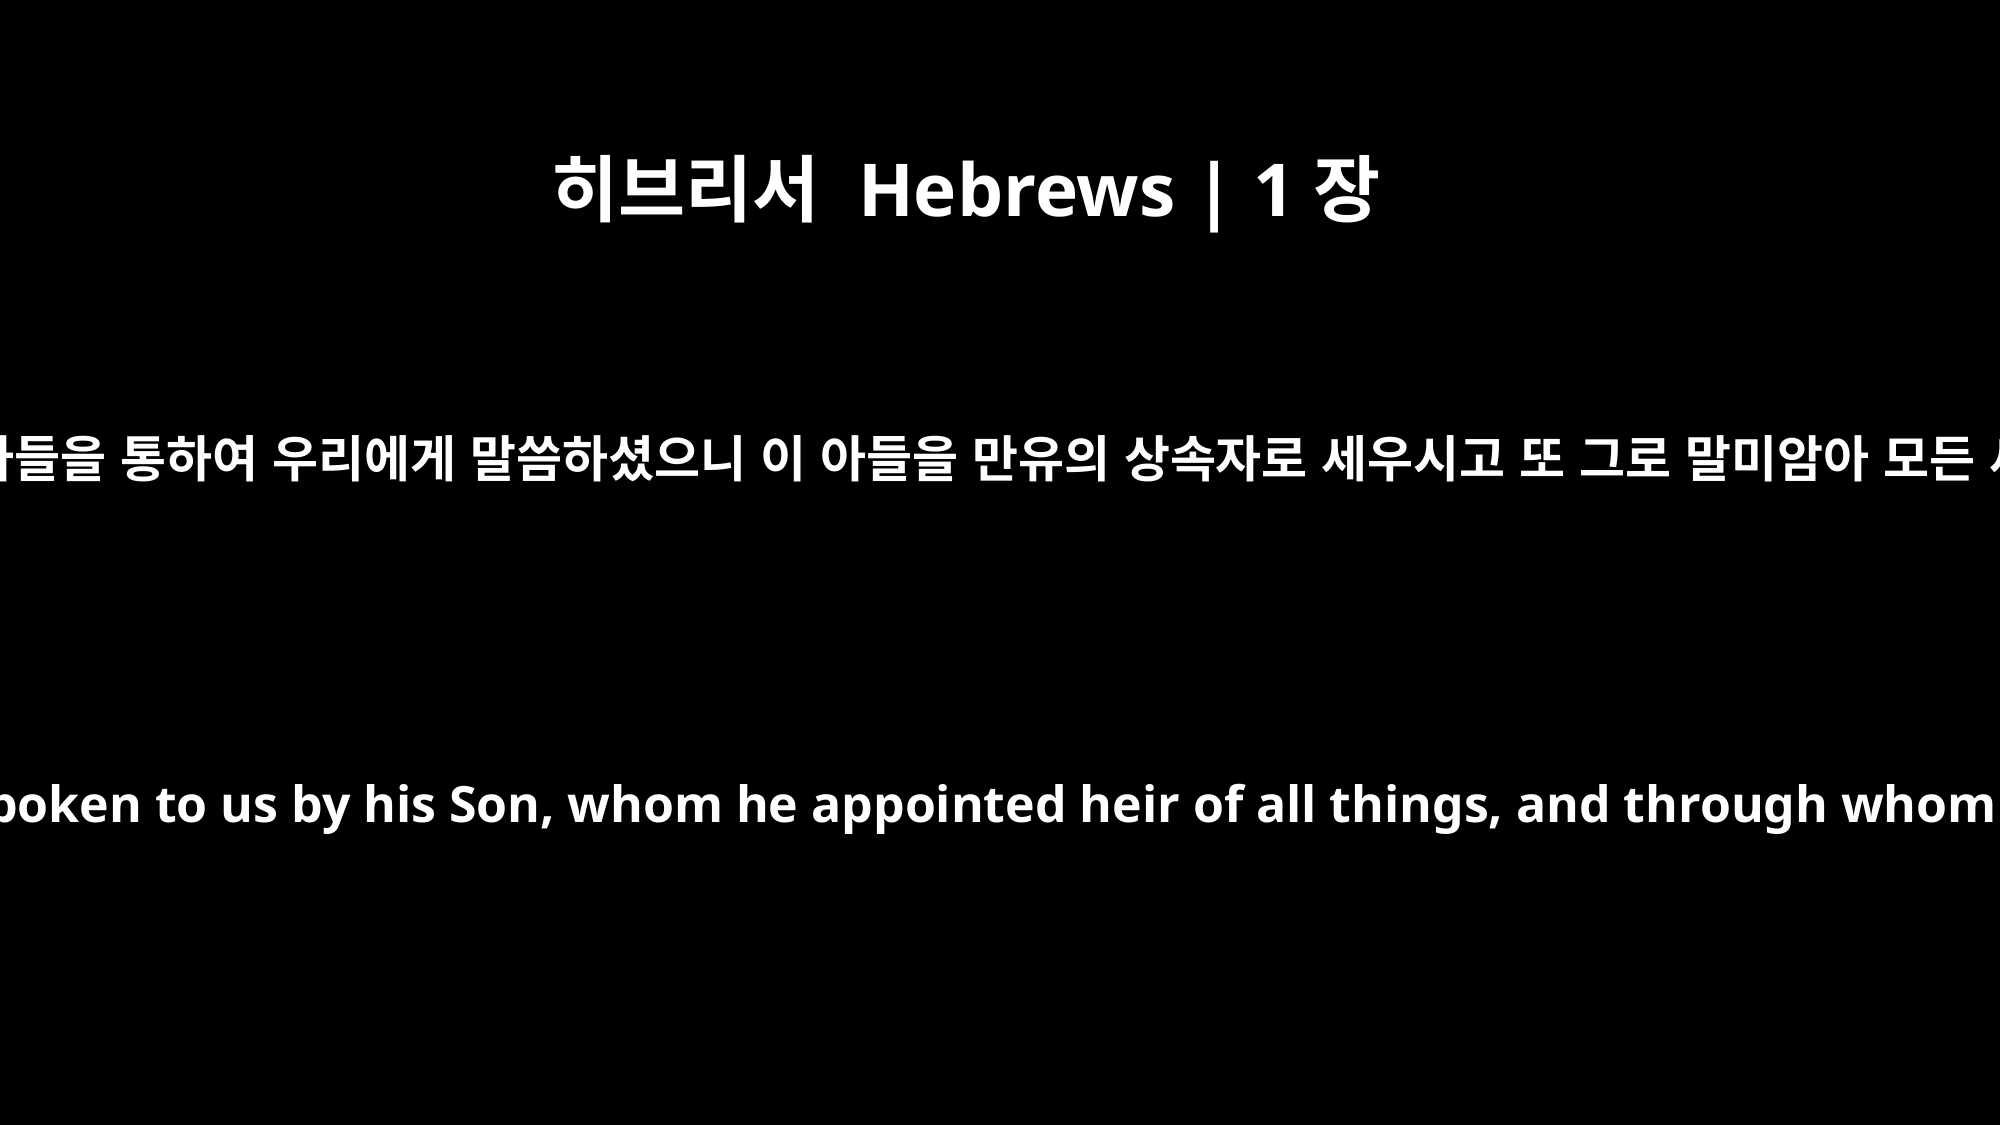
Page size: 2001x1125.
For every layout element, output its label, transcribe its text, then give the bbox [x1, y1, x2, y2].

text_box but in these last days he has spoken to us by his Son, whom he appointed heir of all things, and through whom he made the universe. [0, 764, 2000, 840]
text_box 히브리서 Hebrews | 1장 [536, 136, 1396, 239]
text_box 2 이 모든 날 마지막에는 아들을 통하여 우리에게 말씀하셨으니 이 아들을 만유의 상속자로 세우시고 또 그로 말미암아 모든 세계를 지으셨느니라 [0, 359, 2000, 495]
